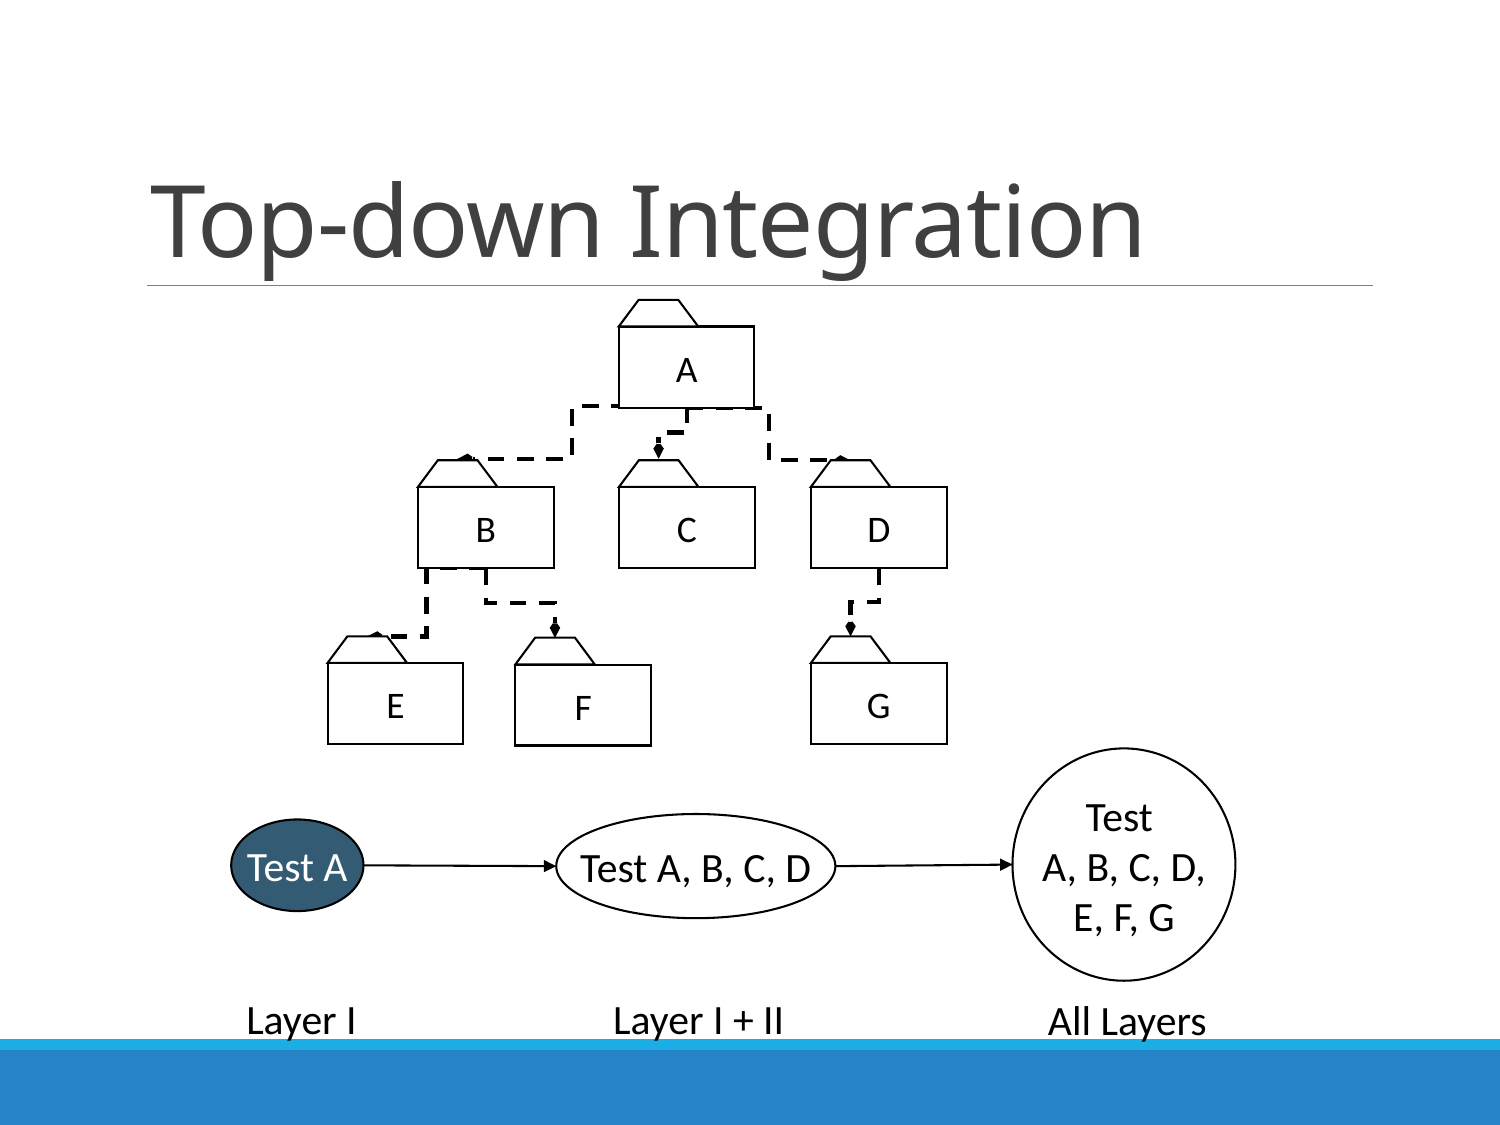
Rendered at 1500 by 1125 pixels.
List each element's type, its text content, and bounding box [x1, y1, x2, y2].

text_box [484, 568, 556, 639]
text_box [417, 460, 498, 487]
text_box Layer I [231, 985, 372, 1051]
text_box Layer I + II [598, 985, 800, 1051]
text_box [645, 417, 700, 447]
text_box [515, 637, 595, 665]
title Top-down Integration [135, 47, 1373, 285]
text_box D [810, 486, 947, 569]
text_box [810, 636, 891, 663]
text_box Test A, B, C, D [556, 814, 836, 919]
text_box E [327, 663, 464, 744]
text_box A [618, 326, 755, 408]
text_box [834, 863, 1013, 867]
text_box C [619, 486, 755, 569]
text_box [545, 317, 599, 548]
text_box [618, 299, 699, 327]
text_box B [417, 486, 554, 569]
text_box [619, 460, 699, 487]
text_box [830, 587, 900, 618]
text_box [391, 542, 462, 663]
text_box All Layers [1033, 986, 1222, 1051]
text_box [810, 460, 891, 487]
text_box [741, 351, 796, 517]
text_box Test A, B, C, D, E, F, G [1012, 748, 1236, 981]
text_box F [515, 664, 651, 746]
text_box Test A [231, 819, 364, 912]
text_box G [810, 663, 947, 744]
text_box [327, 636, 389, 663]
